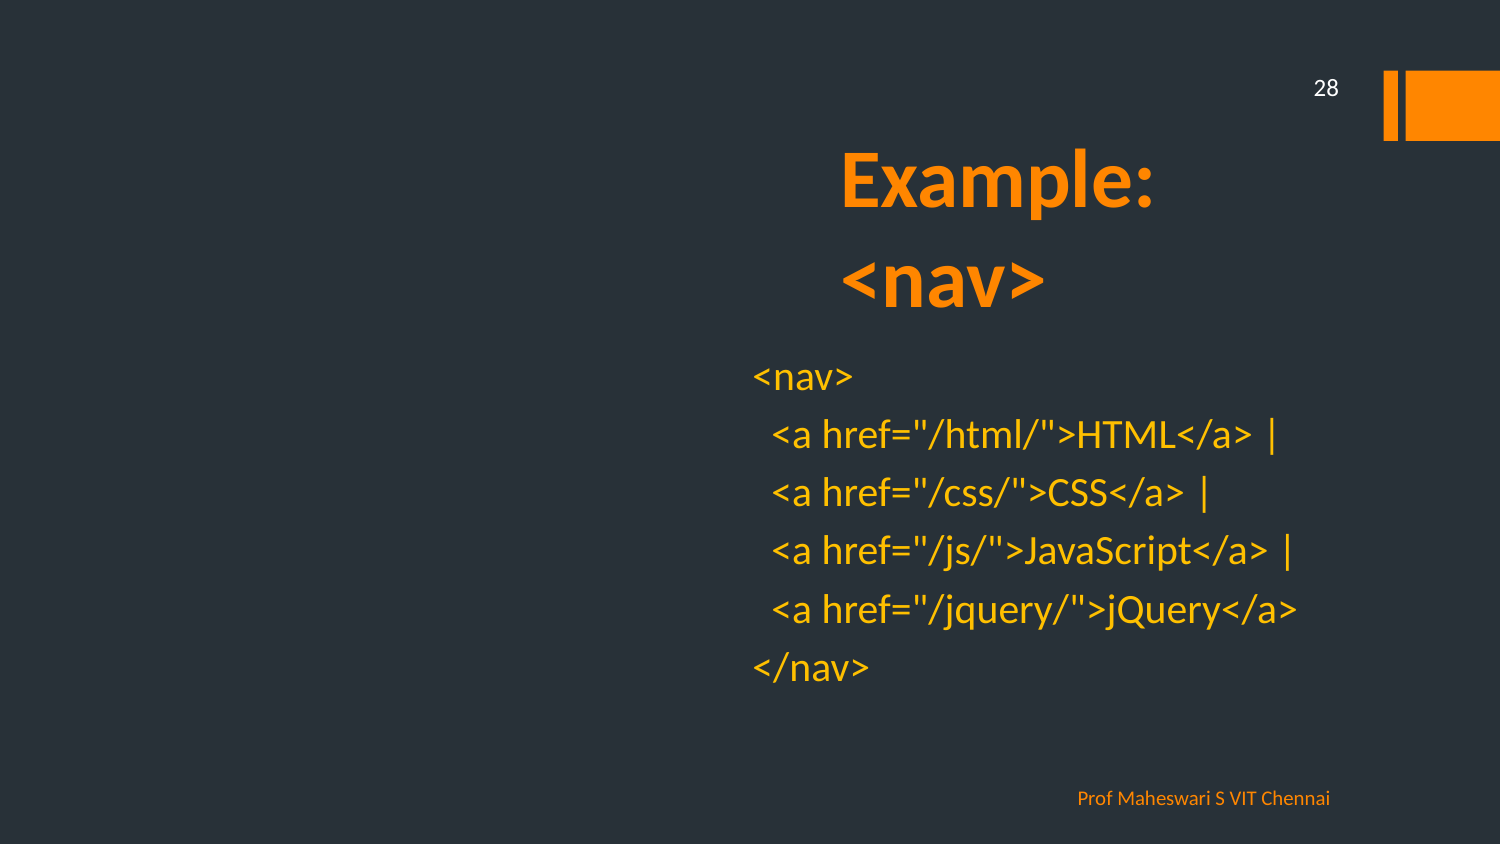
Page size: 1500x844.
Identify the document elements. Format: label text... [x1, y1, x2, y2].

title Example: <nav> [825, 190, 1350, 332]
list <nav> <a href="/html/">HTML</a> | <a href="/css/">CSS</a> | <a href="/js/">JavaScript</a> | <a href="/jquery/">jQuery</a> </nav> [737, 340, 1350, 777]
slide_number 28 [1199, 67, 1355, 105]
footer Prof Maheswari S VIT Chennai [1062, 784, 1431, 822]
